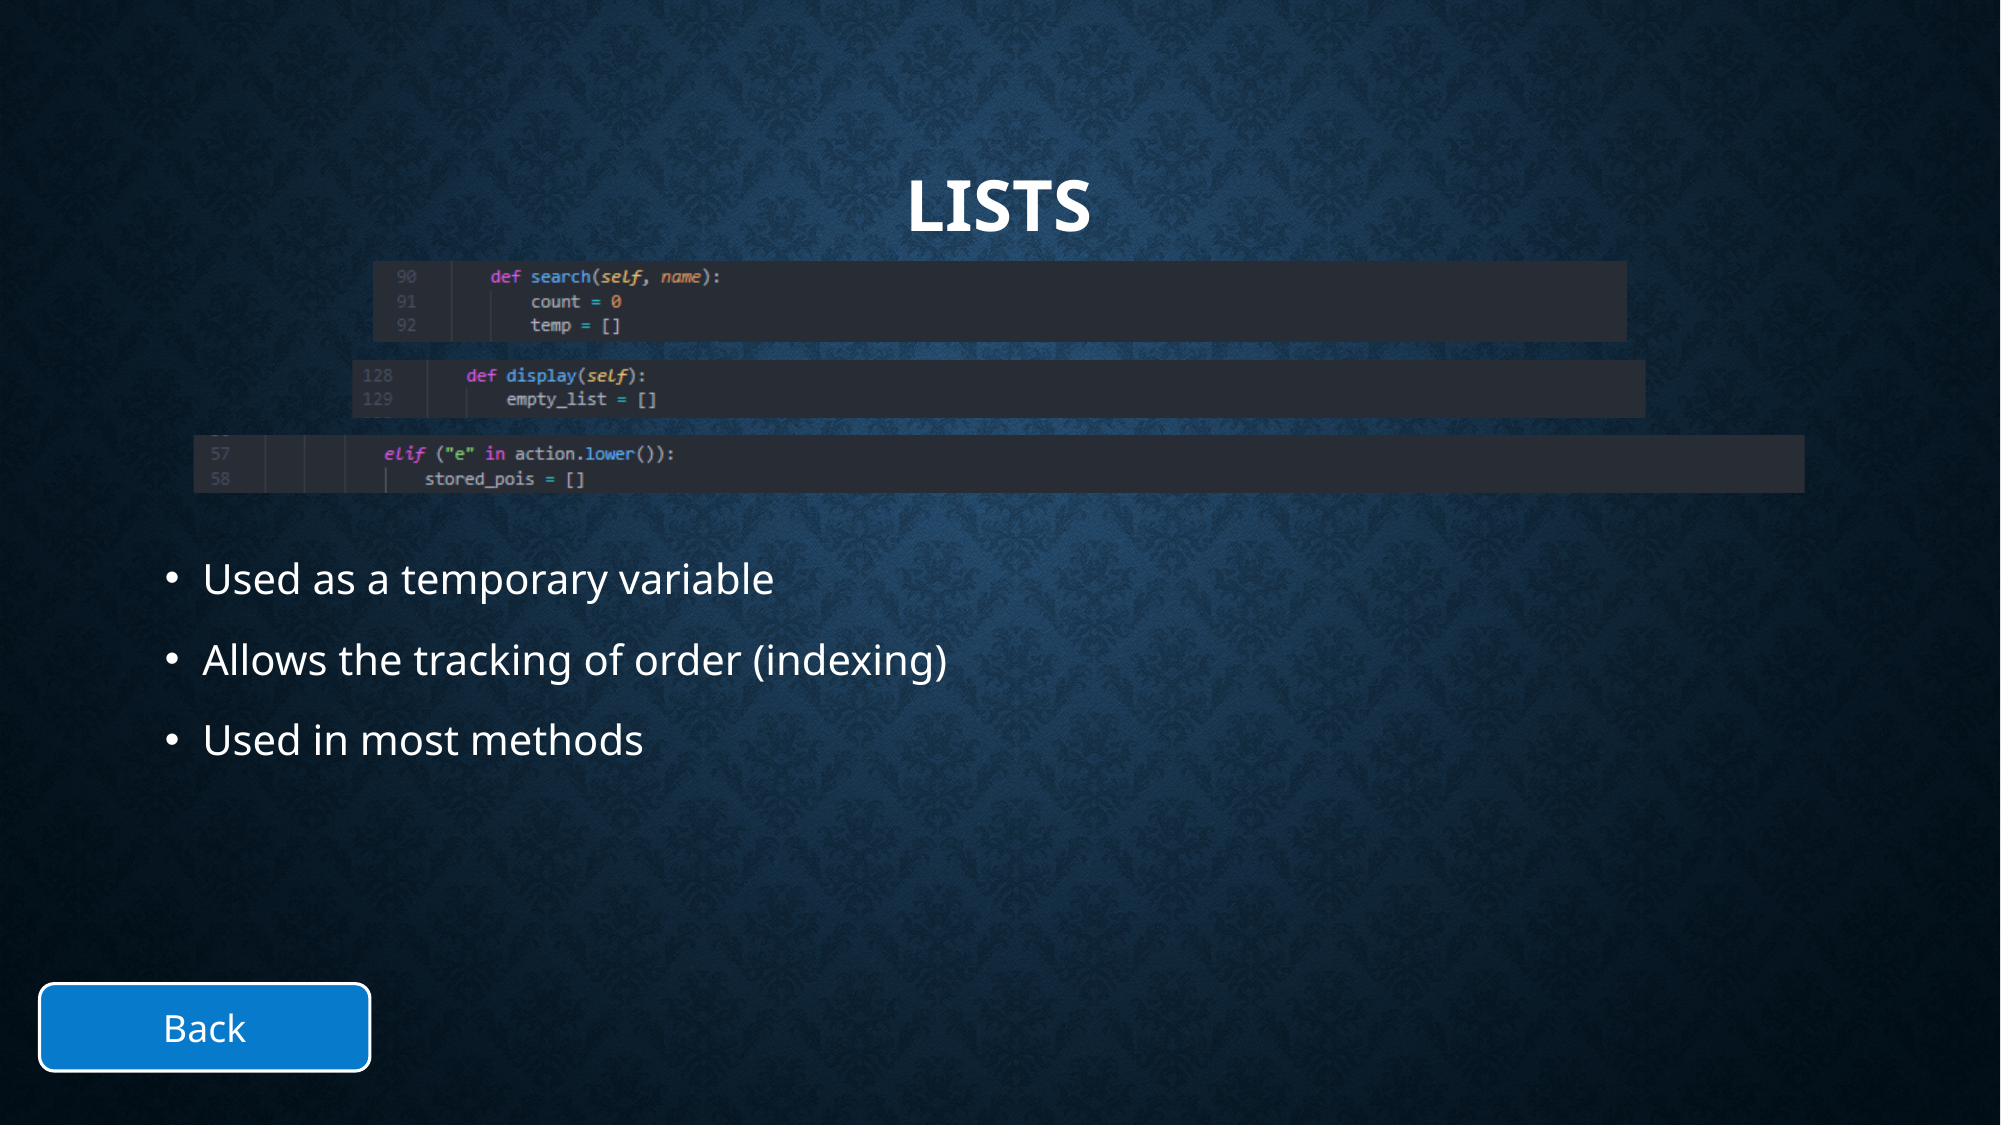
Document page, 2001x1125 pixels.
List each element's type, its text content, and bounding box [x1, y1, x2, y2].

title Lists [149, 99, 1849, 318]
picture [372, 261, 1628, 343]
list Used as a temporary variable Allows the tracking of order (indexing) Used in most methods [149, 535, 1849, 950]
text_box Back [37, 982, 372, 1073]
picture [192, 435, 1806, 494]
picture [351, 359, 1647, 418]
